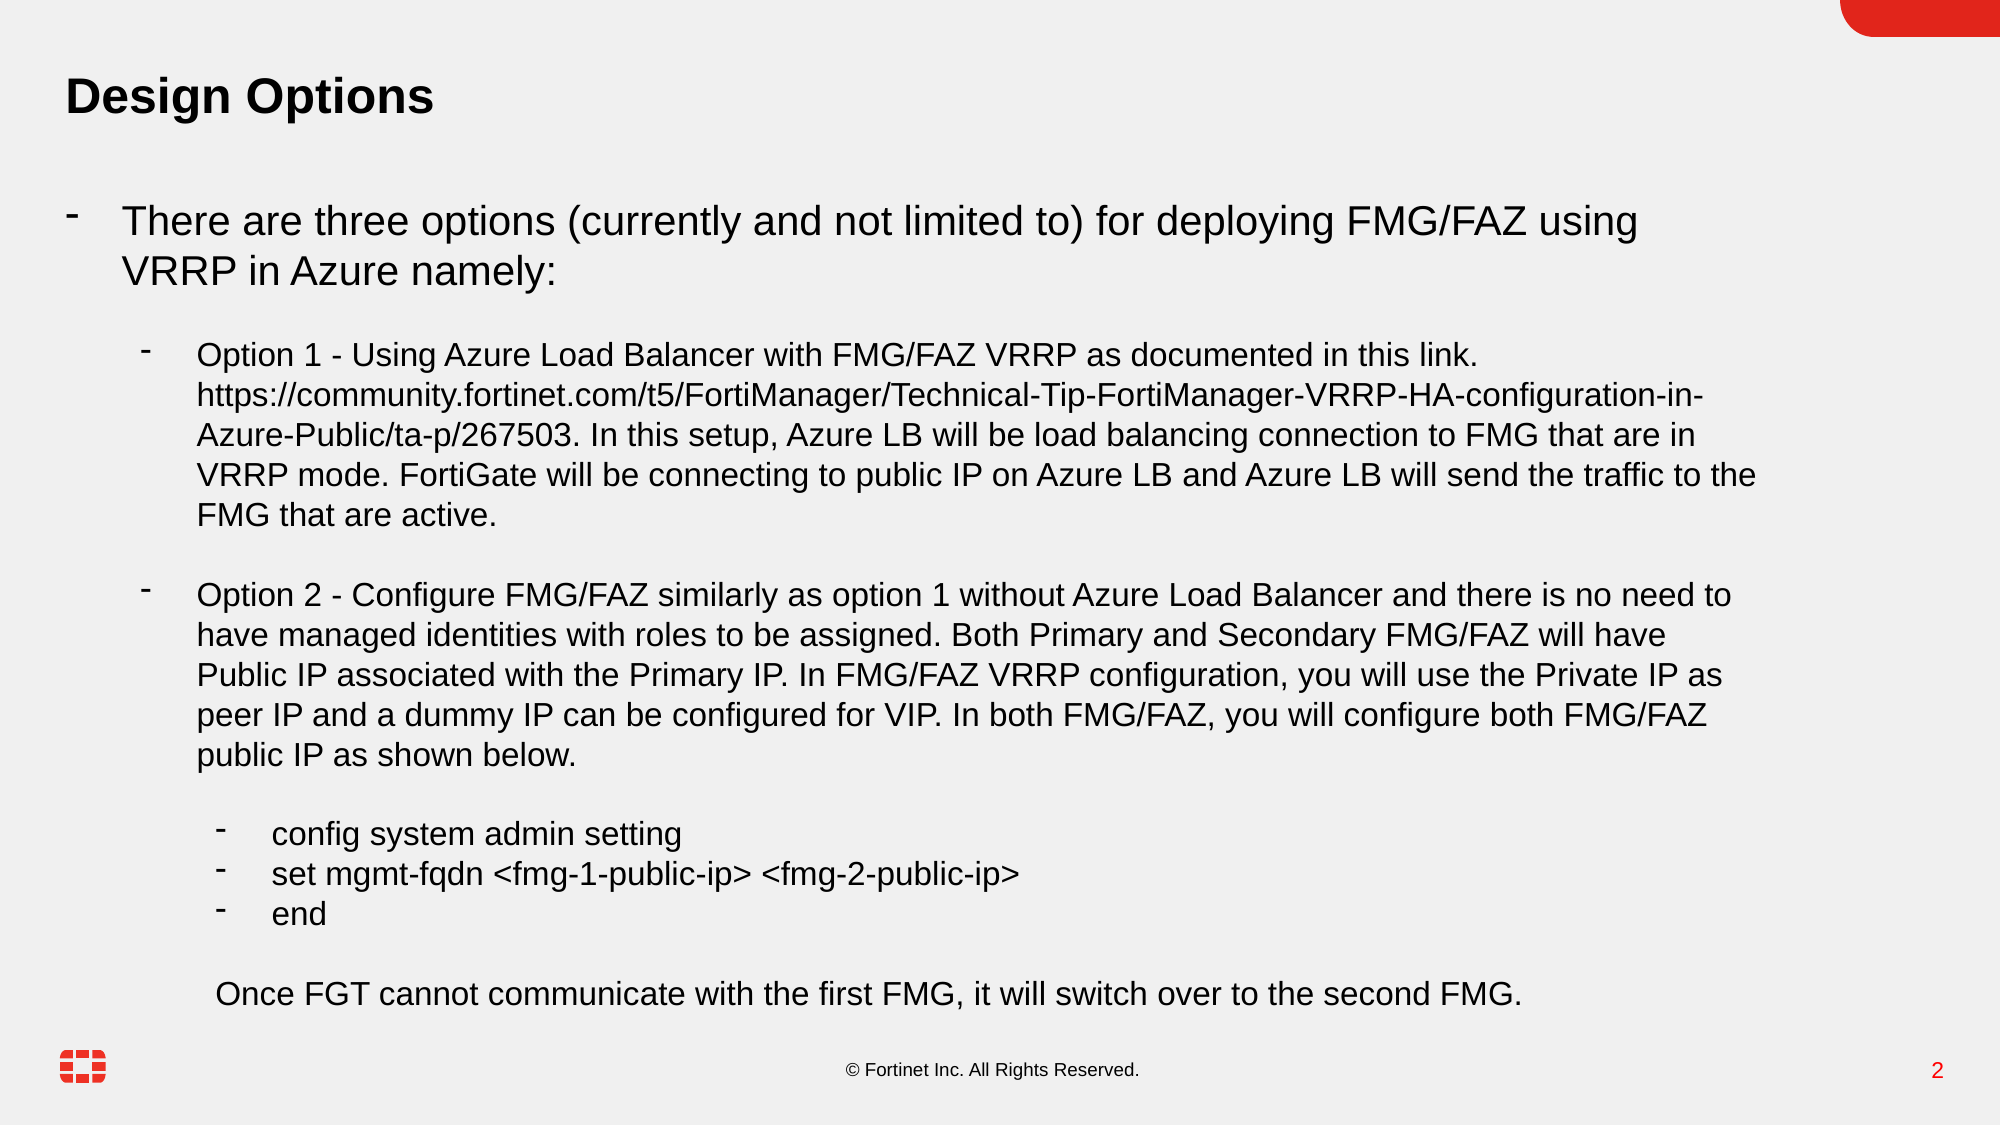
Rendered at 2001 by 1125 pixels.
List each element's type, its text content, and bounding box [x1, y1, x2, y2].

title Design Options [50, 53, 1776, 142]
text_box There are three options (currently and not limited to) for deploying FMG/FAZ using VRRP in Azure namely: Option 1 - Using Azure Load Balancer with FMG/FAZ VRRP as documented in this link. https://community.fortinet.com/t5/FortiManager/Technical-Tip-FortiManager-VRRP-HA-configuration-in-Azure-Public/ta-p/267503. In this setup, Azure LB will be load balancing connection to FMG that are in VRRP mode. FortiGate will be connecting to public IP on Azure LB and Azure LB will send the traffic to the FMG that are active. Option 2 - Configure FMG/FAZ similarly as option 1 without Azure Load Balancer and there is no need to have managed identities with roles to be assigned. Both Primary and Secondary FMG/FAZ will have Public IP associated with the Primary IP. In FMG/FAZ VRRP configuration, you will use the Private IP as peer IP and a dummy IP can be configured for VIP. In both FMG/FAZ, you will configure both FMG/FAZ public IP as shown below. config system admin setting set mgmt-fqdn <fmg-1-public-ip> <fmg-2-public-ip> end Once FGT cannot communicate with the first FMG, it will switch over to the second FMG. [50, 186, 1776, 1070]
